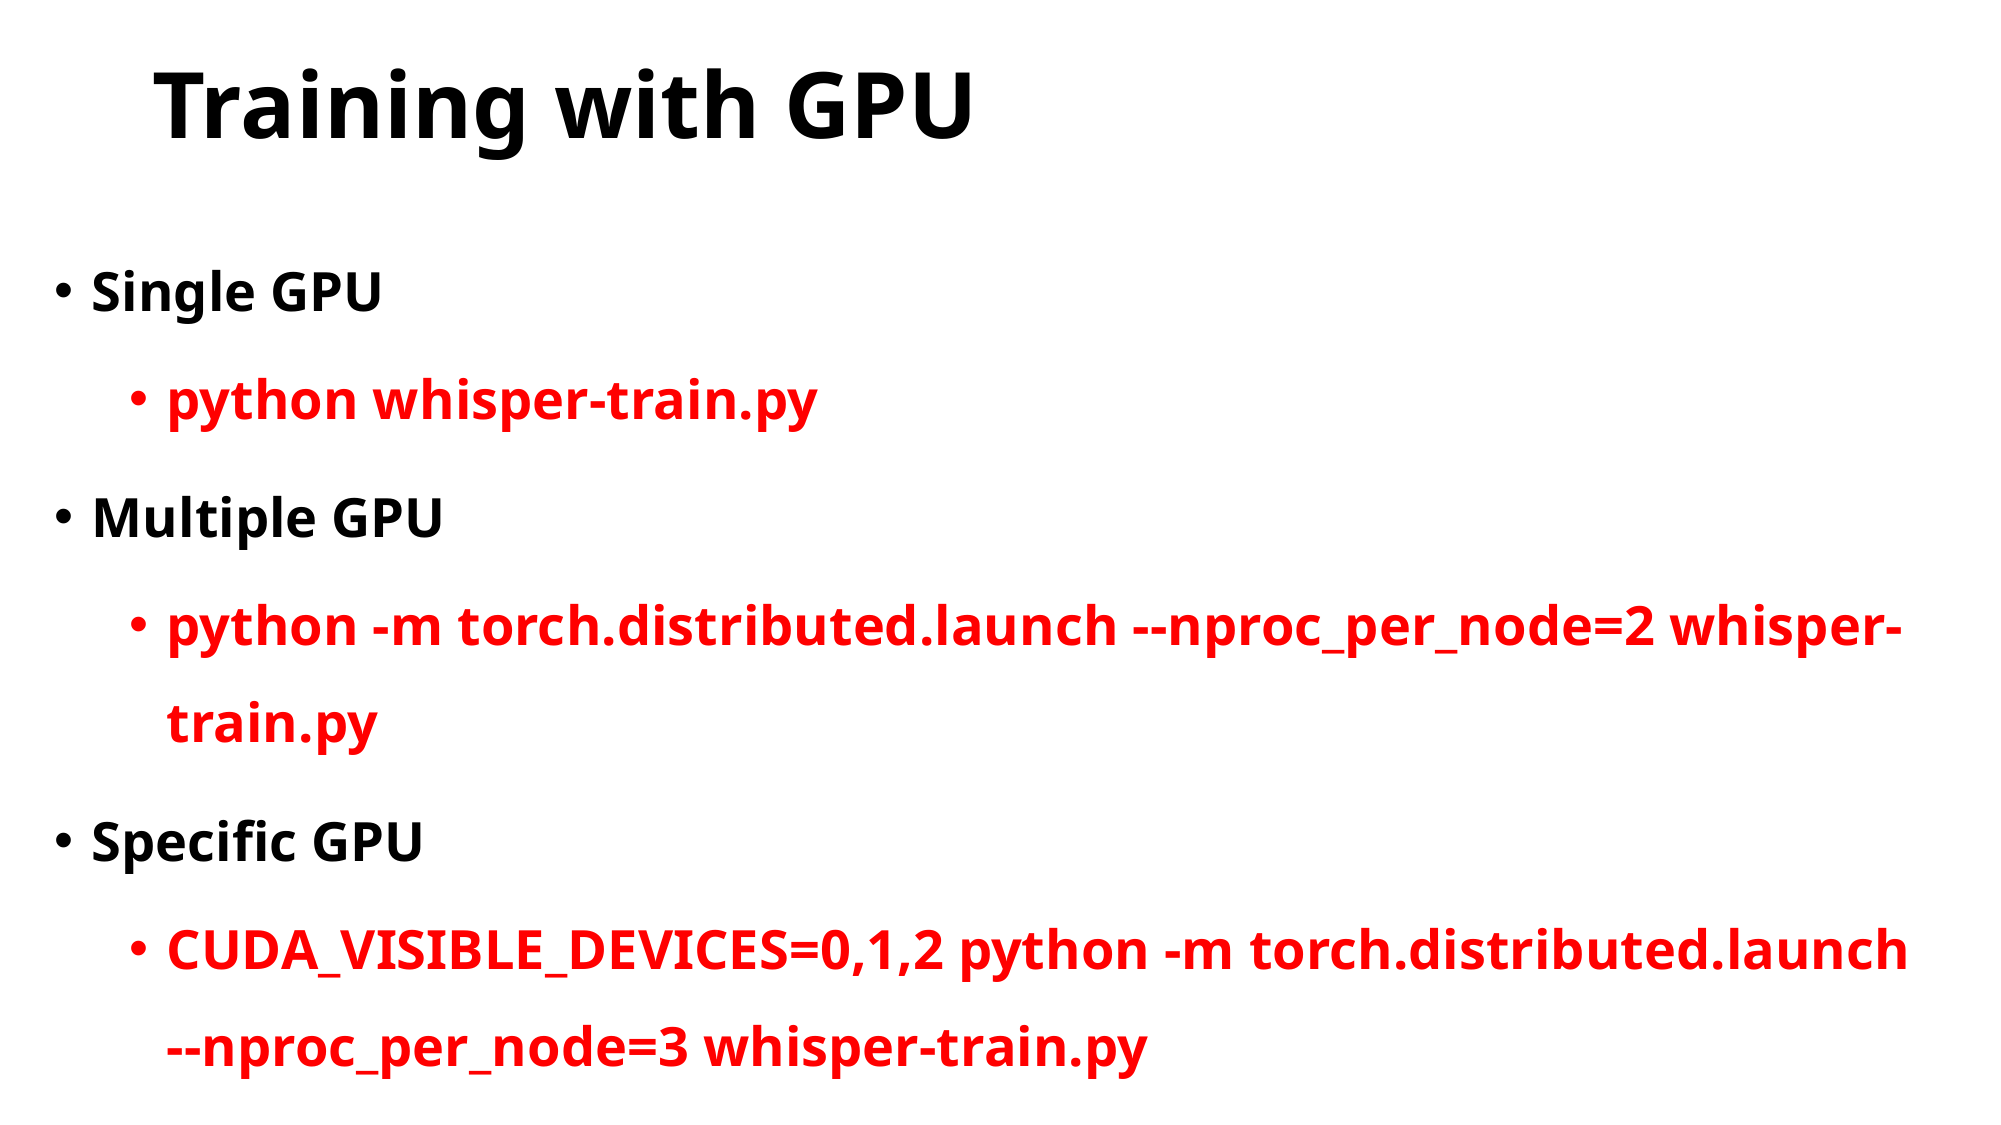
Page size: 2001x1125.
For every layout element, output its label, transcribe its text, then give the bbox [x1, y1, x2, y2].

title Training with GPU [137, 0, 1863, 217]
list Single GPU python whisper-train.py Multiple GPU python -m torch.distributed.launch --nproc_per_node=2 whisper-train.py Specific GPU CUDA_VISIBLE_DEVICES=0,1,2 python -m torch.distributed.launch --nproc_per_node=3 whisper-train.py [39, 217, 1961, 1119]
